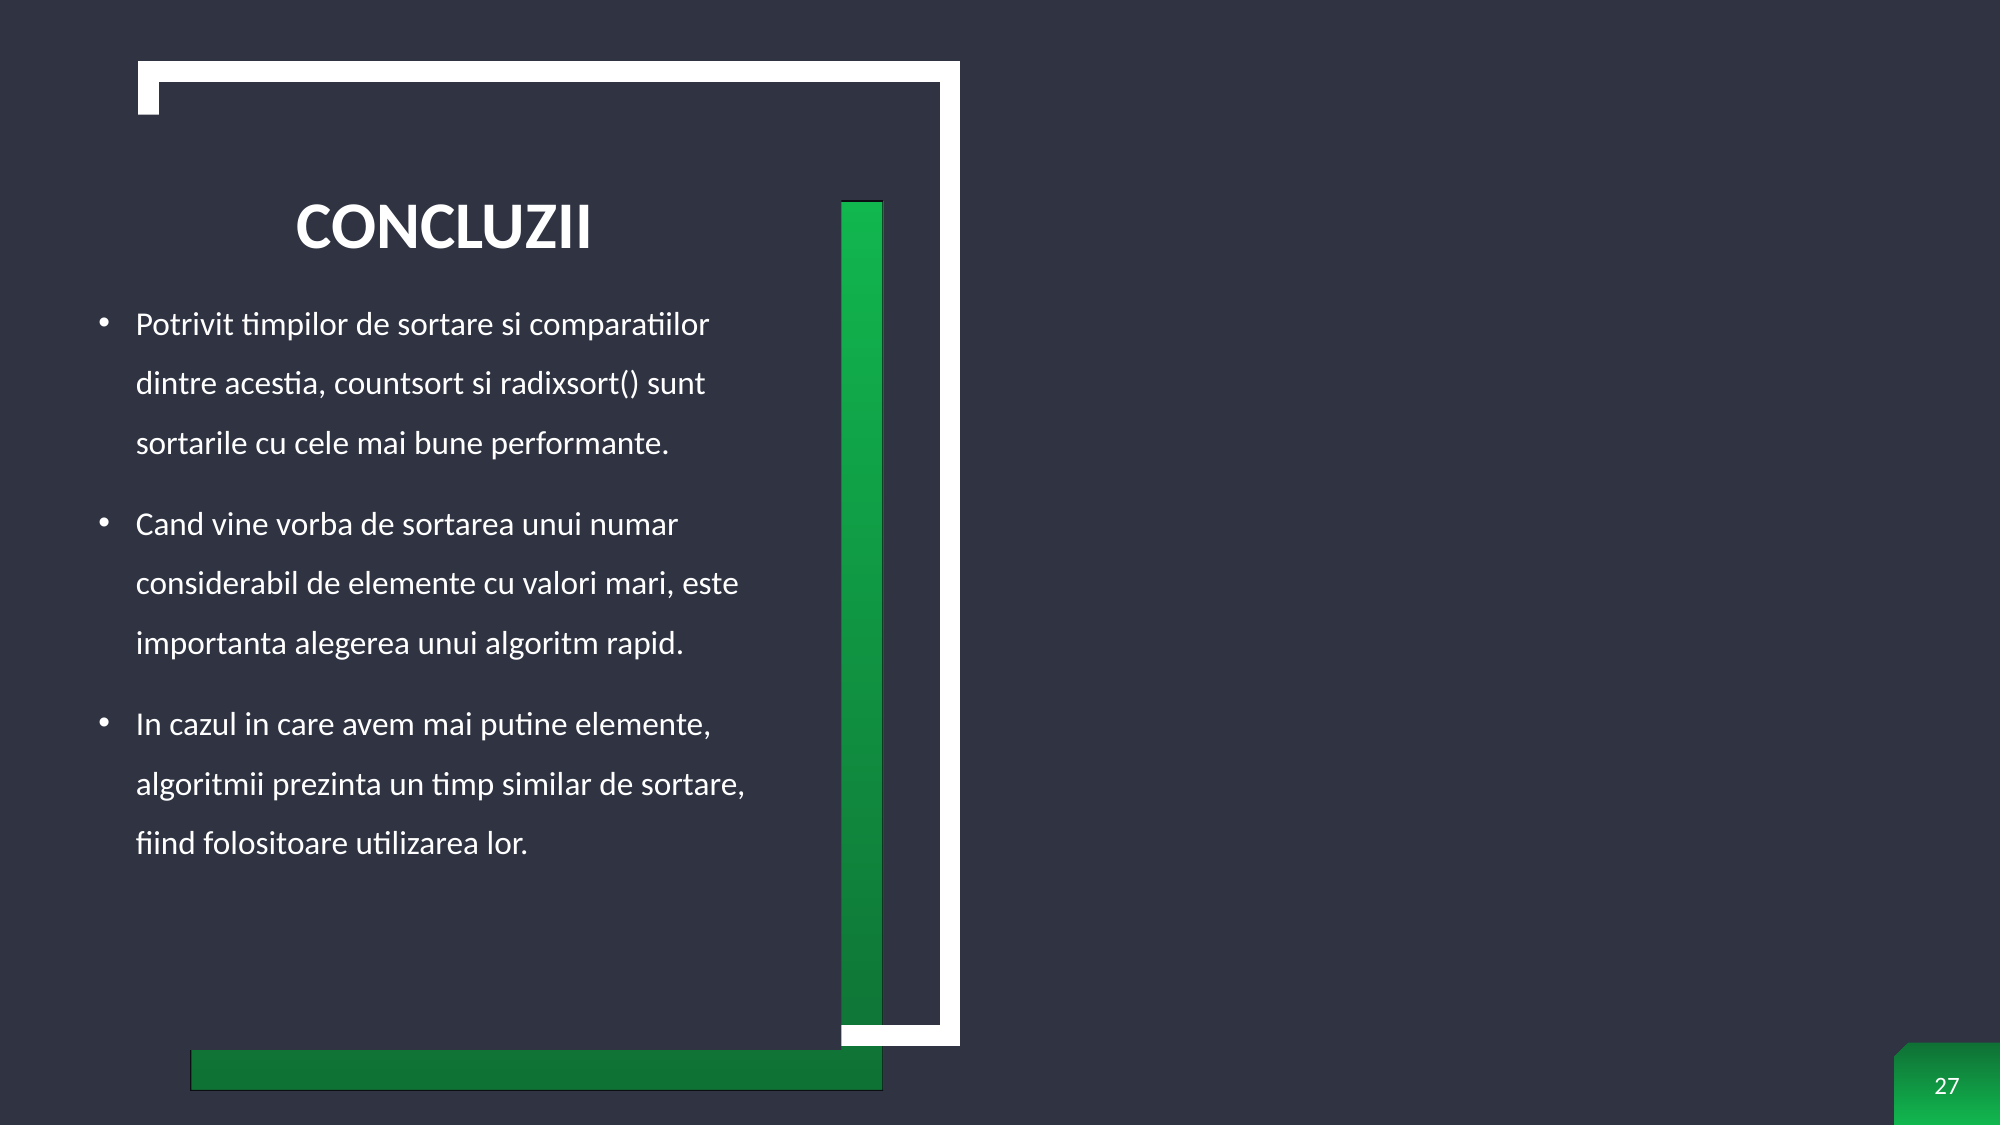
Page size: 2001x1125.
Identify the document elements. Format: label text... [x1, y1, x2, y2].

title concluzii [98, 180, 792, 275]
footer [97, 1061, 773, 1121]
slide_number 27 [1894, 1050, 2000, 1118]
